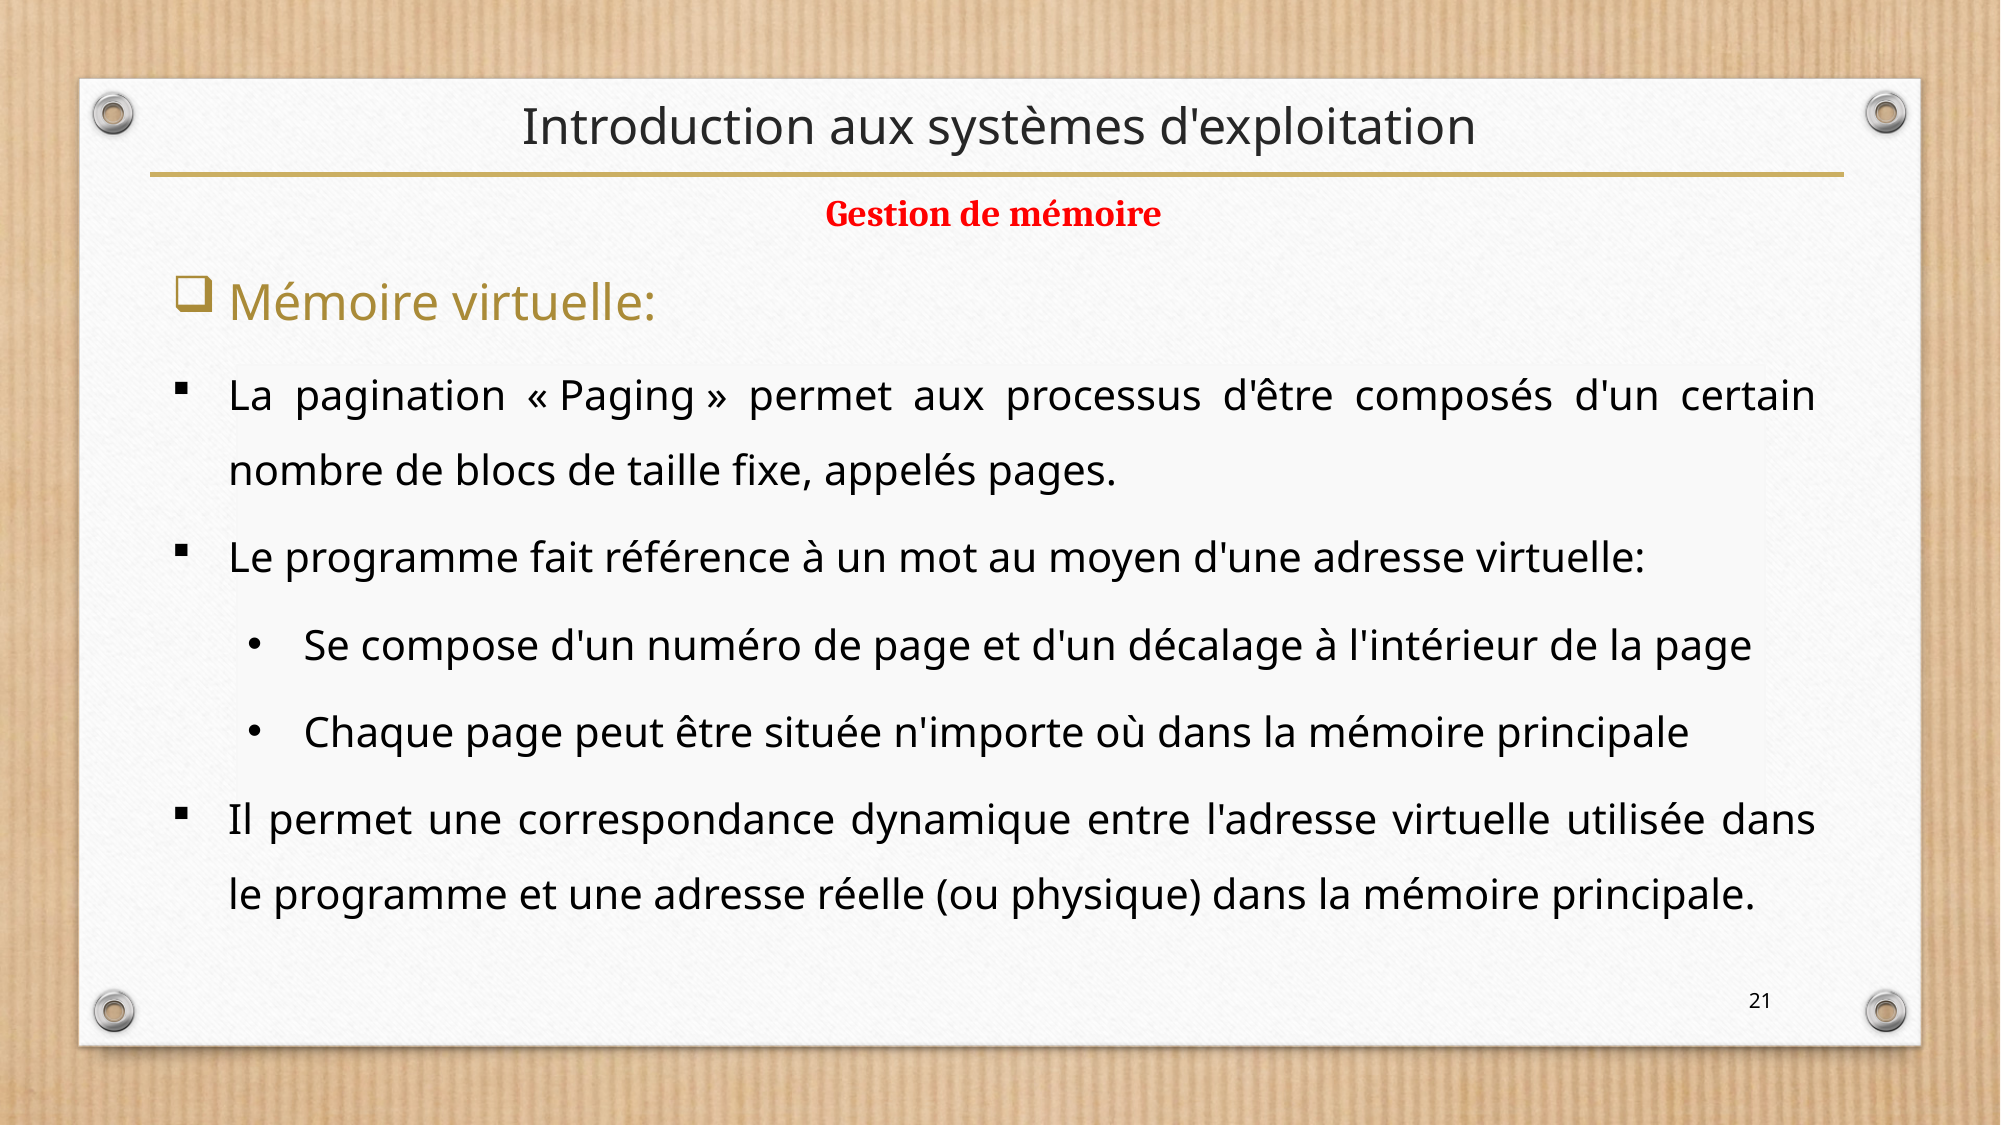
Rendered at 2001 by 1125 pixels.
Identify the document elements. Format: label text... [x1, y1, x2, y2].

text_box Gestion de mémoire [811, 181, 1178, 240]
text_box Mémoire virtuelle: La pagination « Paging » permet aux processus d'être composés d'un certain nombre de blocs de taille fixe, appelés pages. Le programme fait référence à un mot au moyen d'une adresse virtuelle: Se compose d'un numéro de page et d'un décalage à l'intérieur de la page Chaque page peut être située n'importe où dans la mémoire principale Il permet une correspondance dynamique entre l'adresse virtuelle utilisée dans le programme et une adresse réelle (ou physique) dans la mémoire principale. [171, 240, 1817, 1021]
title Introduction aux systèmes d'exploitation [212, 72, 1788, 172]
slide_number 21 [1698, 1021, 1788, 1025]
picture [0, 0, 2001, 1125]
